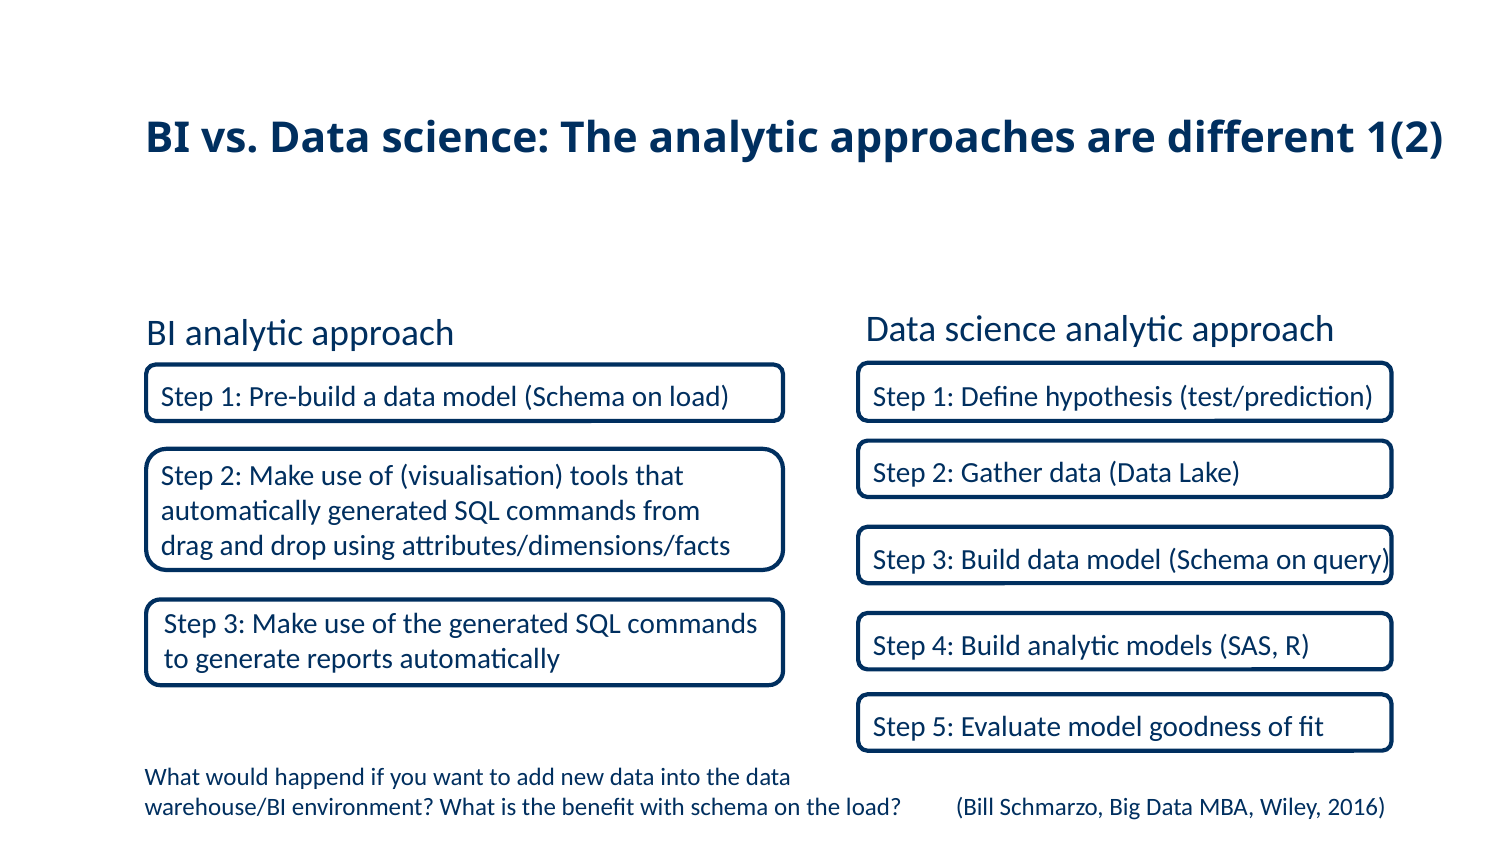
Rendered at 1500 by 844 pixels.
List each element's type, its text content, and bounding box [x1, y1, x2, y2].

text_box Step 3: Make use of the generated SQL commands to generate reports automatically [149, 596, 784, 682]
text_box Data science analytic approach [851, 296, 1351, 356]
text_box [1251, 30, 1488, 229]
text_box [856, 610, 1394, 672]
text_box [144, 362, 786, 424]
text_box [856, 524, 1393, 581]
text_box [155, 446, 786, 573]
text_box [856, 438, 1394, 500]
text_box [856, 692, 1394, 753]
title BI vs. Data science: The analytic approaches are different 1(2) [129, 102, 1462, 201]
text_box (Bill Schmarzo, Big Data MBA, Wiley, 2016) [941, 783, 1402, 829]
text_box Step 2: Gather data (Data Lake) [858, 446, 1354, 497]
text_box Step 4: Build analytic models (SAS, R) [858, 618, 1354, 669]
text_box Step 1: Define hypothesis (test/prediction) [858, 370, 1435, 421]
text_box [144, 601, 781, 688]
text_box What would happend if you want to add new data into the data warehouse/BI environment? What is the benefit with schema on the load? [129, 753, 939, 828]
text_box Step 1: Pre-build a data model (Schema on load) [146, 370, 761, 421]
text_box [856, 360, 1394, 418]
text_box Step 3: Build data model (Schema on query) [858, 532, 1435, 583]
text_box Step 2: Make use of (visualisation) tools that automatically generated SQL commands from drag and drop using attributes/dimensions/facts [146, 448, 761, 569]
text_box Step 5: Evaluate model goodness of fit [858, 700, 1354, 750]
text_box BI analytic approach [131, 300, 470, 361]
